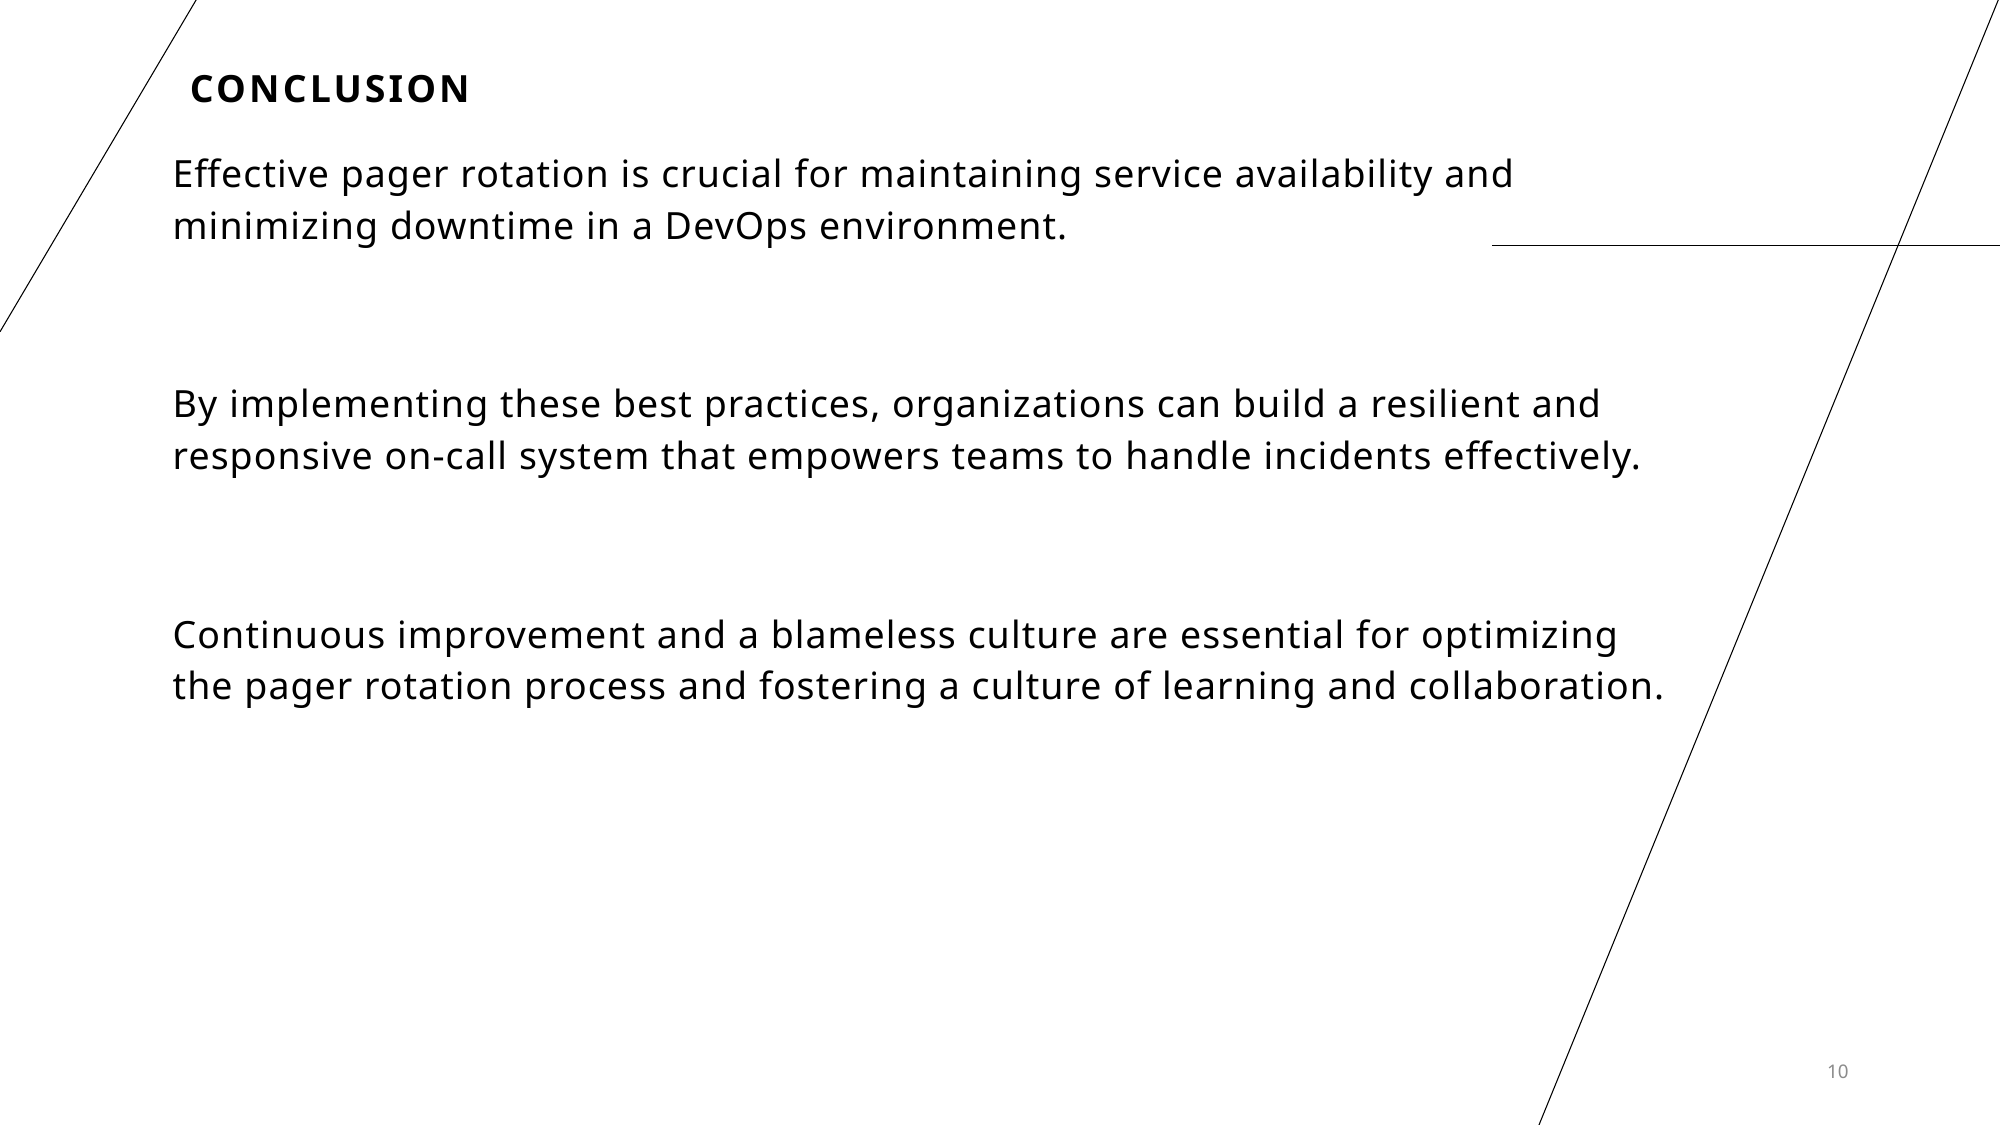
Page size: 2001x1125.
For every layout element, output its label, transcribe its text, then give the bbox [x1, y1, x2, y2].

slide_number 10 [1701, 1042, 1864, 1103]
list Effective pager rotation is crucial for maintaining service availability and minimizing downtime in a DevOps environment. By implementing these best practices, organizations can build a resilient and responsive on-call system that empowers teams to handle incidents effectively. Continuous improvement and a blameless culture are essential for optimizing the pager rotation process and fostering a culture of learning and collaboration. [157, 135, 1691, 1022]
title Conclusion [174, 33, 1413, 118]
